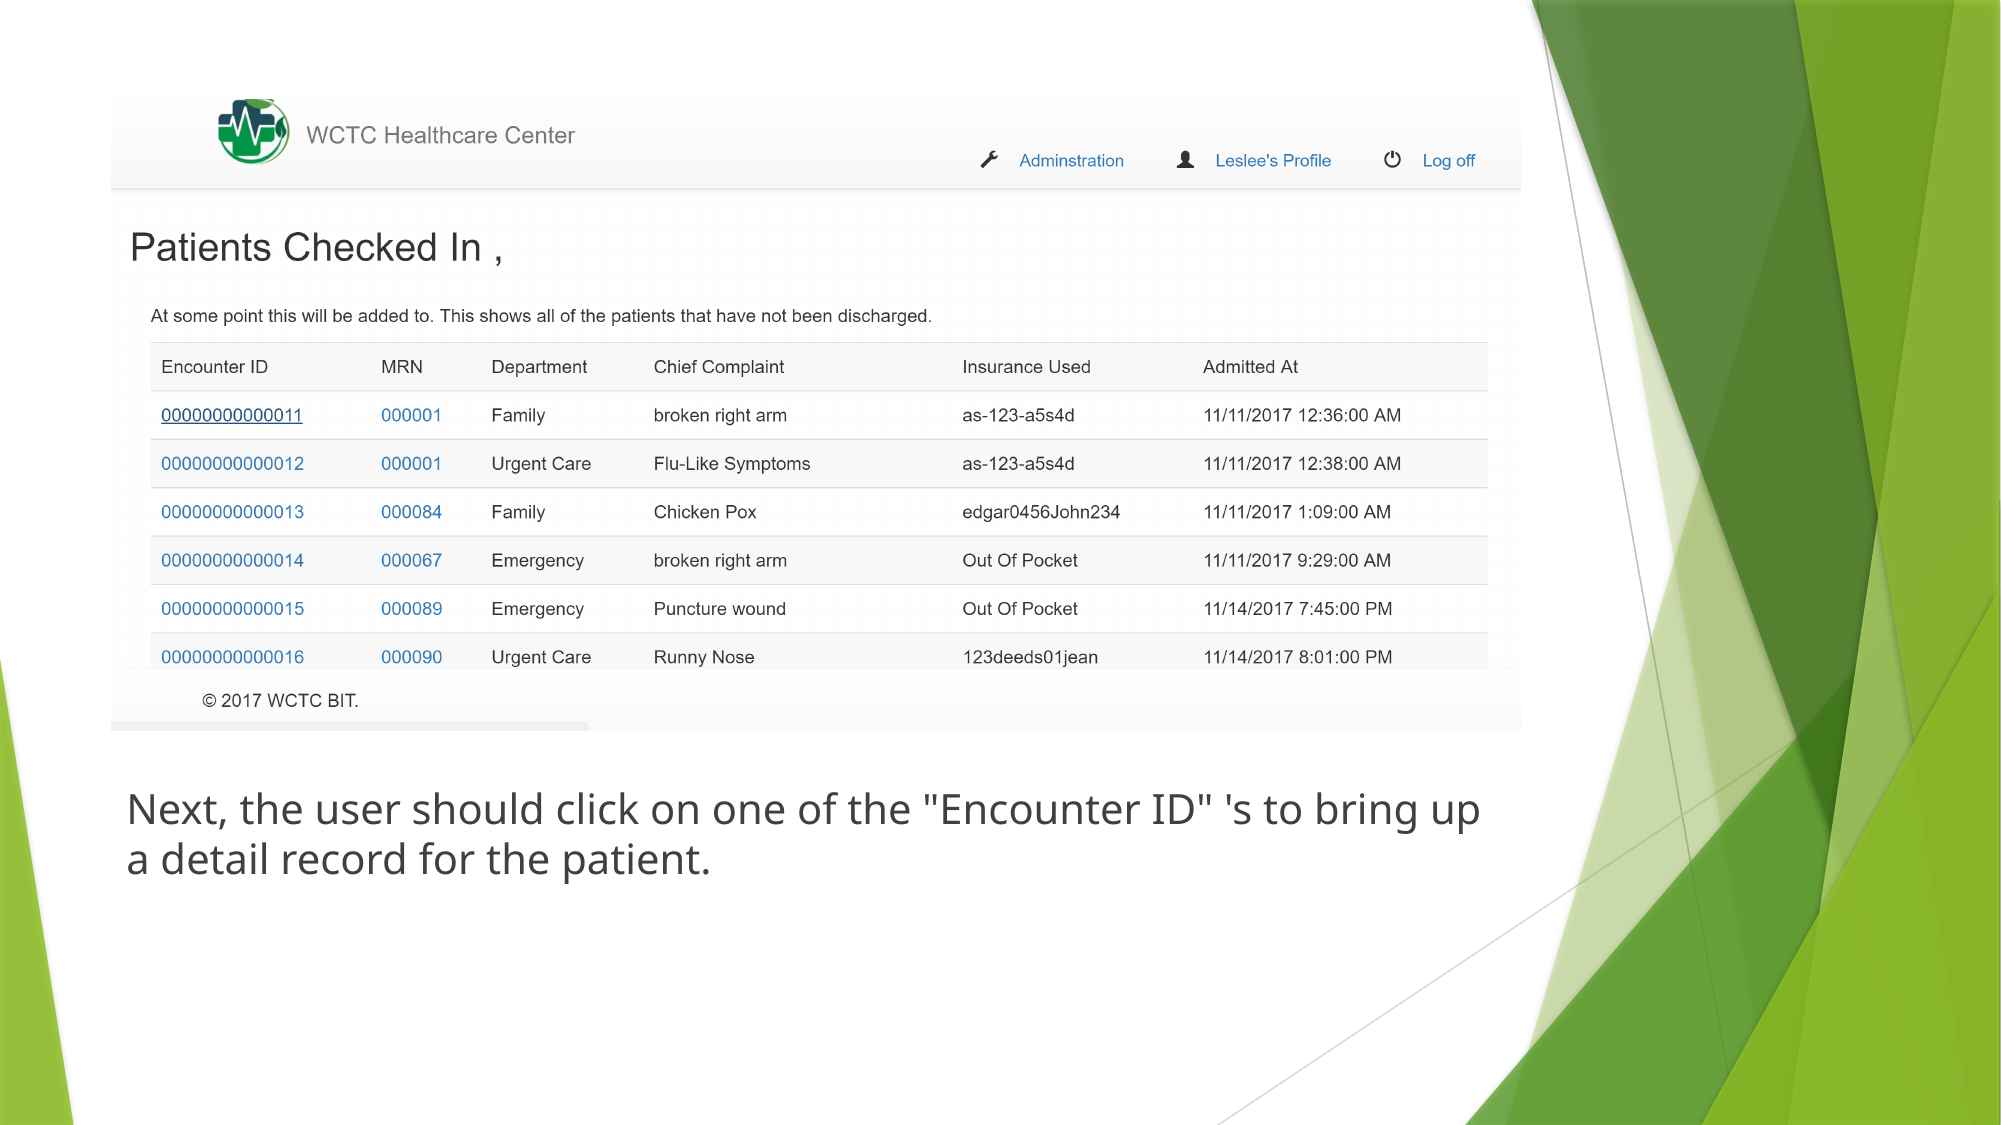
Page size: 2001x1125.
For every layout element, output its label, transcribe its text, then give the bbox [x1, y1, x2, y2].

picture [110, 99, 1522, 732]
list Next, the user should click on one of the "Encounter ID" 's to bring up a detail record for the patient. [111, 775, 1522, 992]
